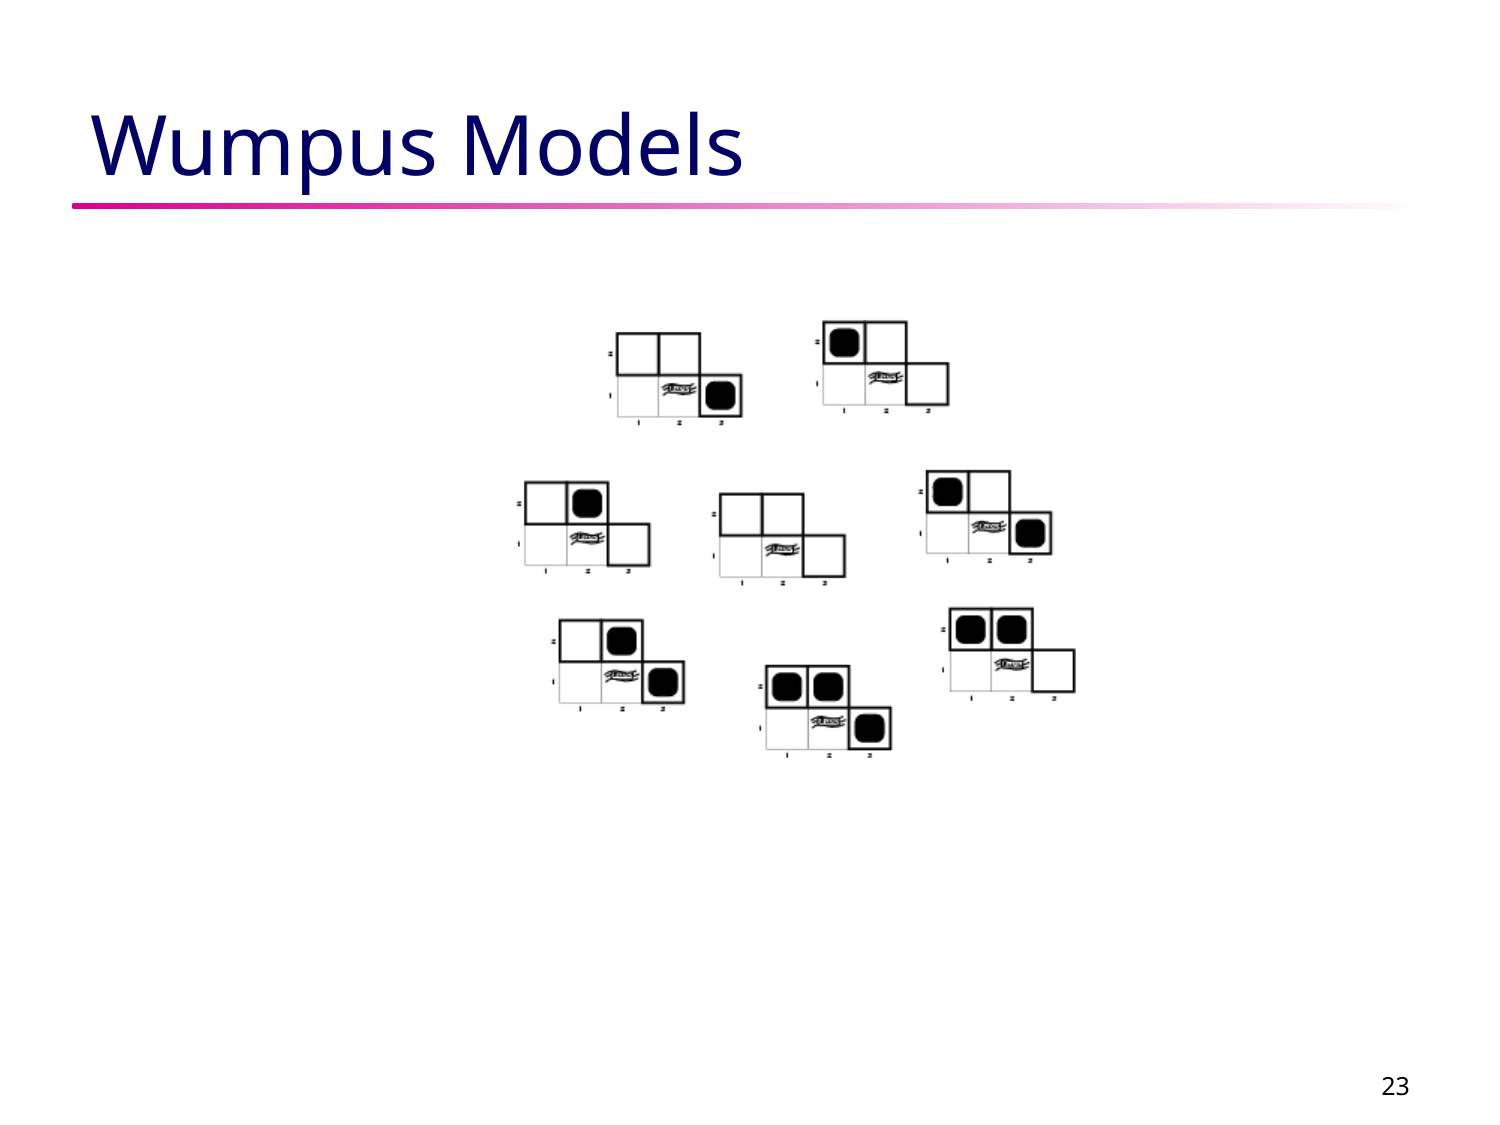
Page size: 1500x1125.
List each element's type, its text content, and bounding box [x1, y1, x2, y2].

title Wumpus Models [75, 12, 1468, 200]
slide_number 23 [1112, 1037, 1426, 1113]
picture [412, 262, 1101, 774]
